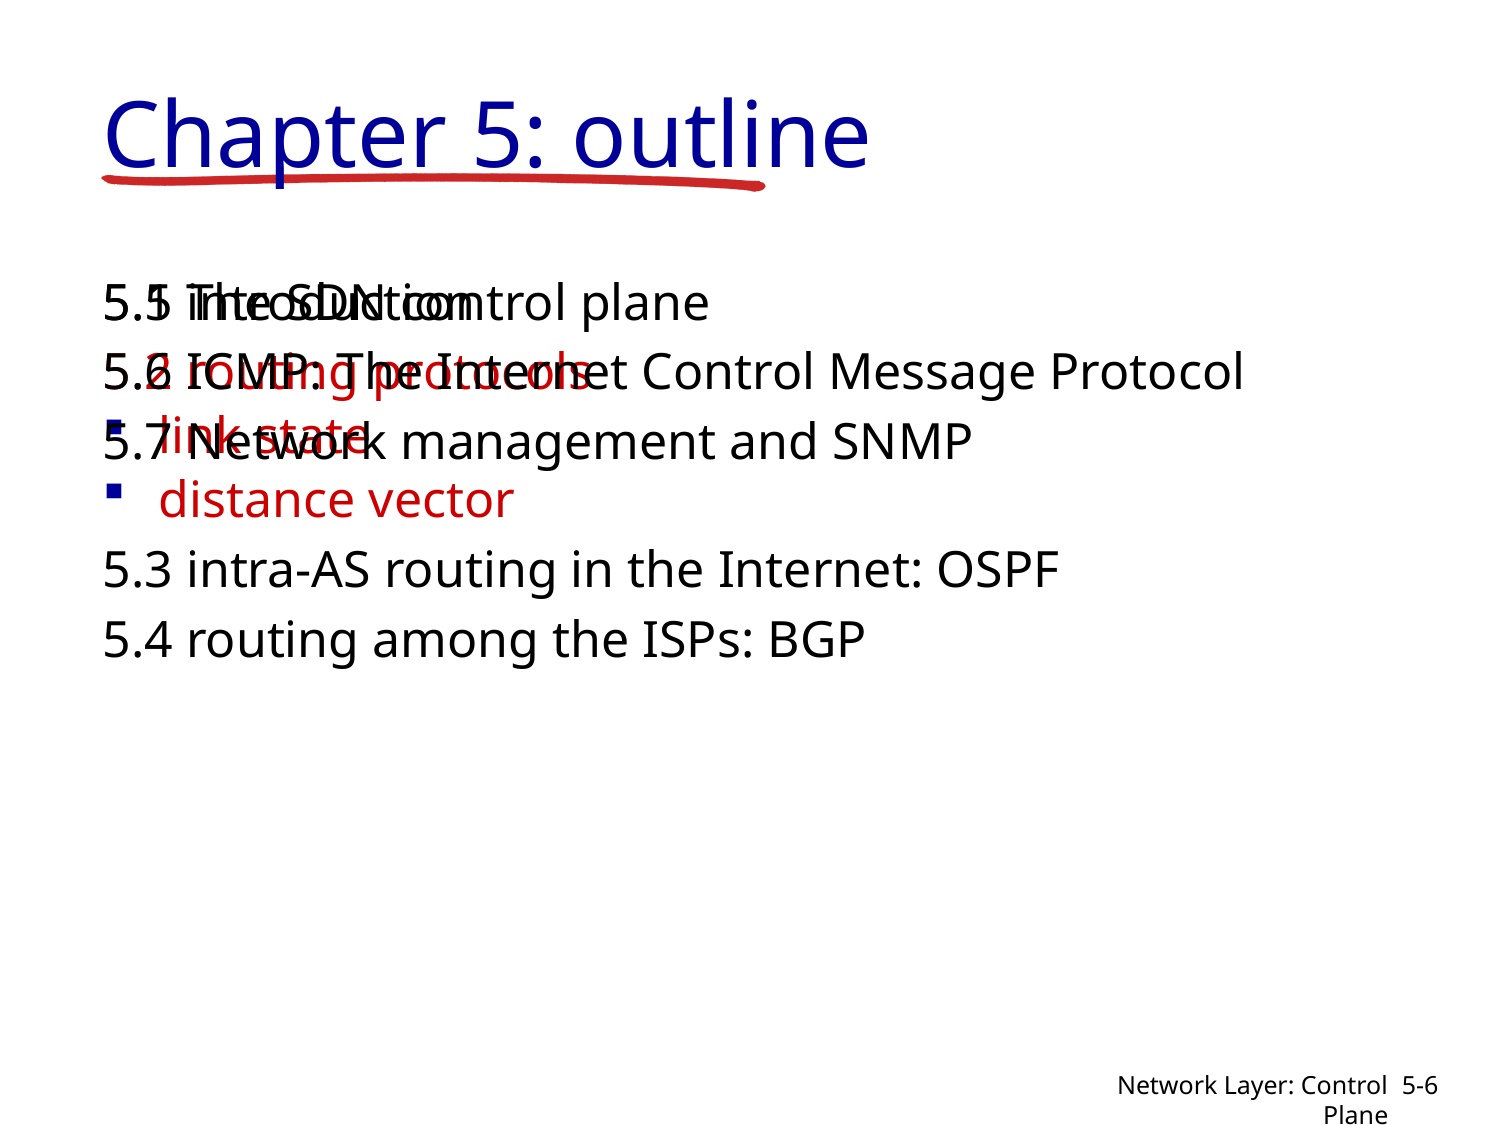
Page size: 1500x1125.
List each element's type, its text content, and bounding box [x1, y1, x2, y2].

text_box Chapter 5: outline [87, 37, 1363, 225]
list 5.5 The SDN control plane 5.6 ICMP: The Internet Control Message Protocol 5.7 Network management and SNMP [87, 262, 1363, 1025]
slide_number 5-6 [1387, 1062, 1463, 1107]
picture [98, 167, 774, 197]
footer Network Layer: Control Plane [1045, 1062, 1404, 1102]
